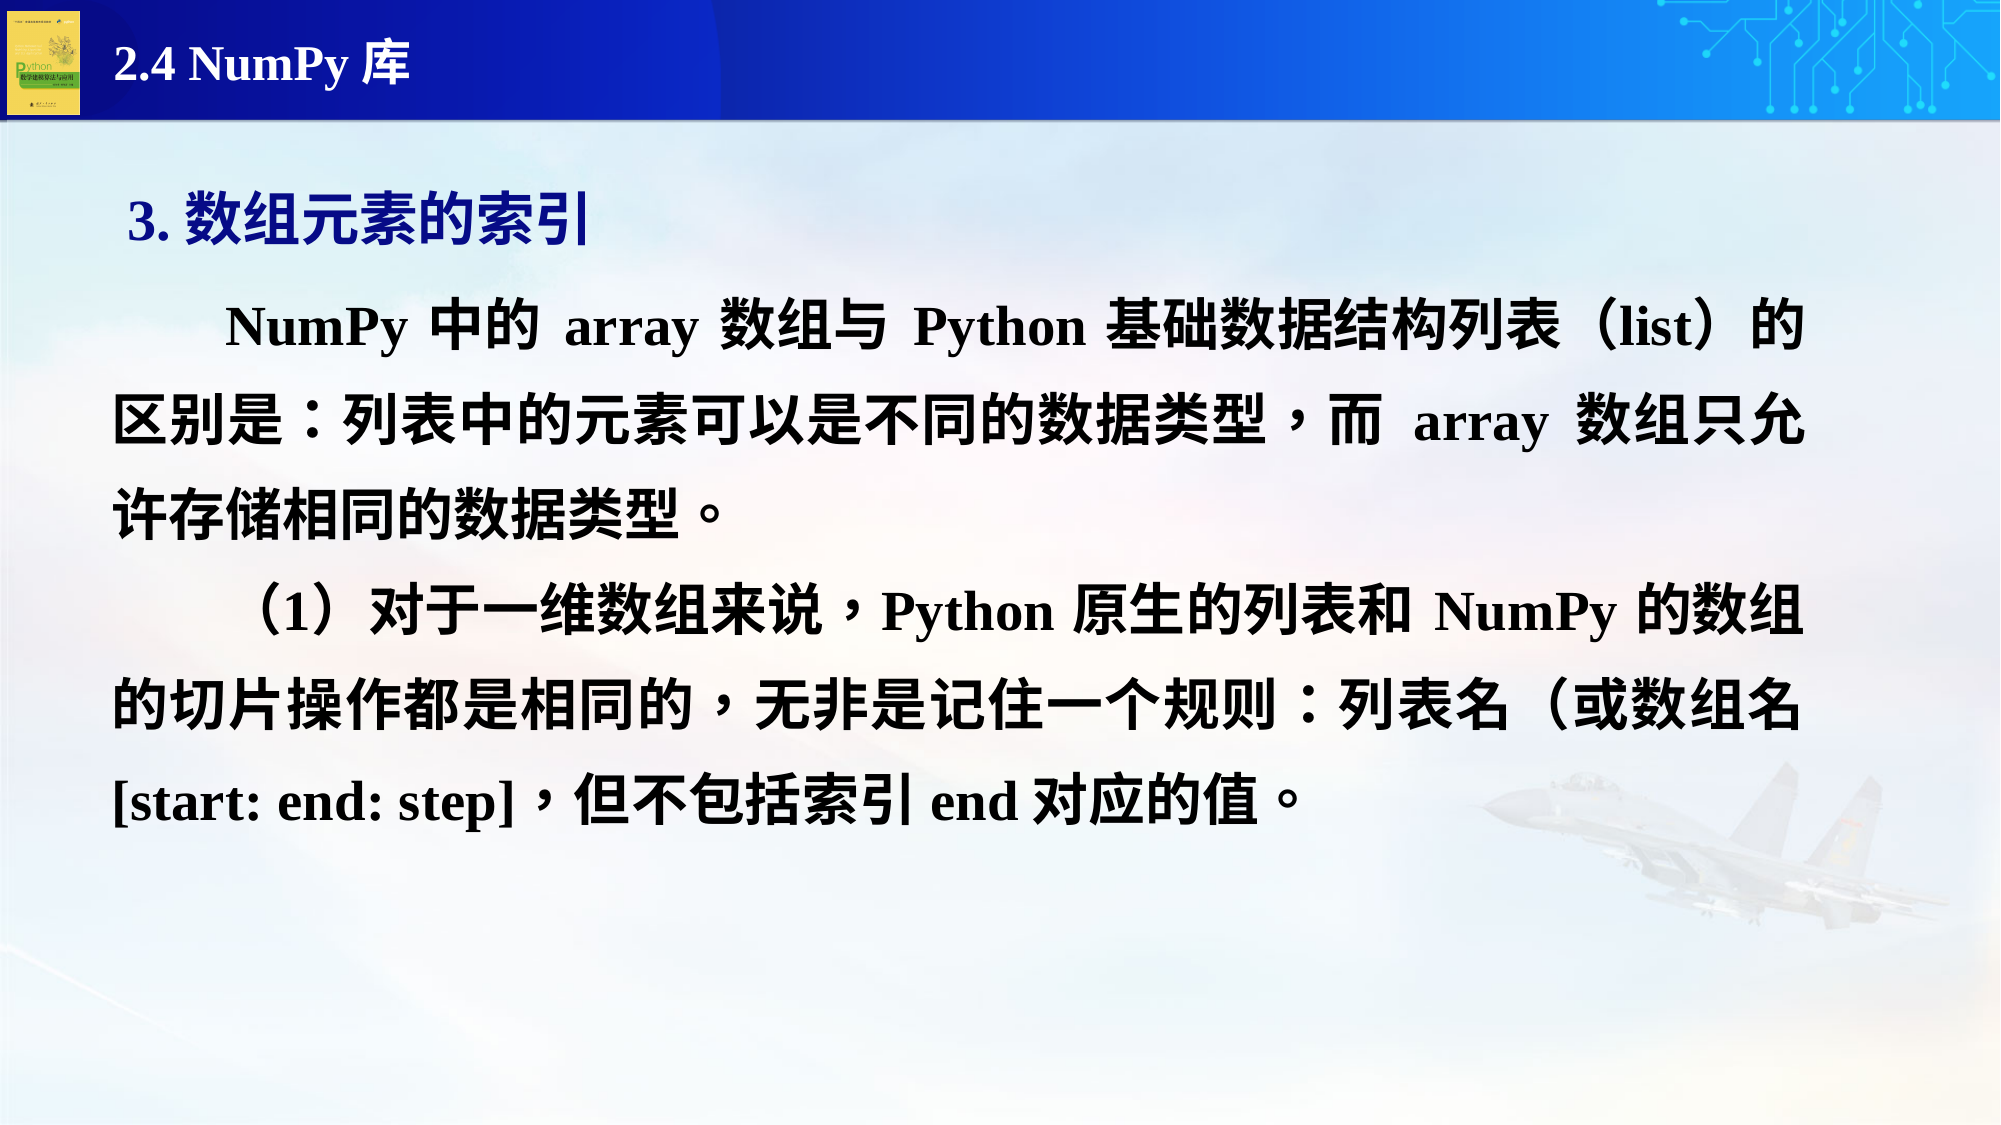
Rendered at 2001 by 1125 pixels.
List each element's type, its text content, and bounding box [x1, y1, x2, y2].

text_box 3.数组元素的索引 [112, 160, 1249, 277]
picture [0, 0, 2001, 1125]
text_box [111, 277, 1806, 1125]
